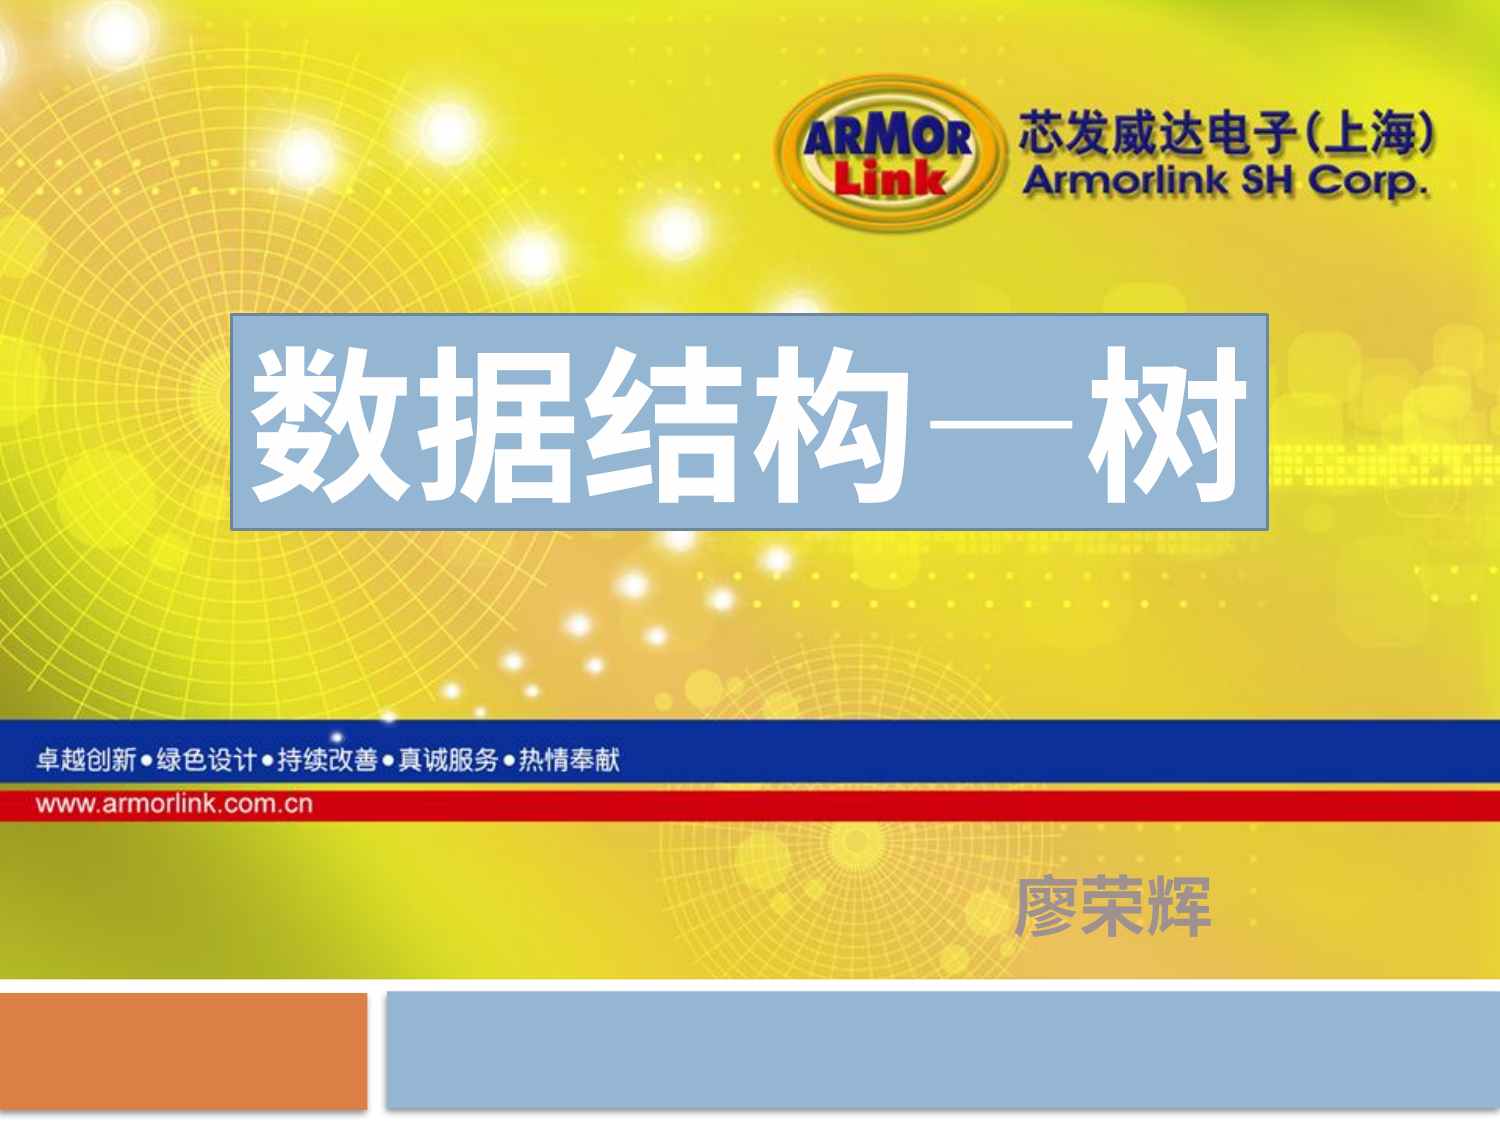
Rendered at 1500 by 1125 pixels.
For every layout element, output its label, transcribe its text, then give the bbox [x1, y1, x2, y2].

picture [0, 0, 1500, 979]
text_box 廖荣辉 [998, 857, 1495, 953]
text_box 数据结构—树 [230, 313, 1269, 531]
